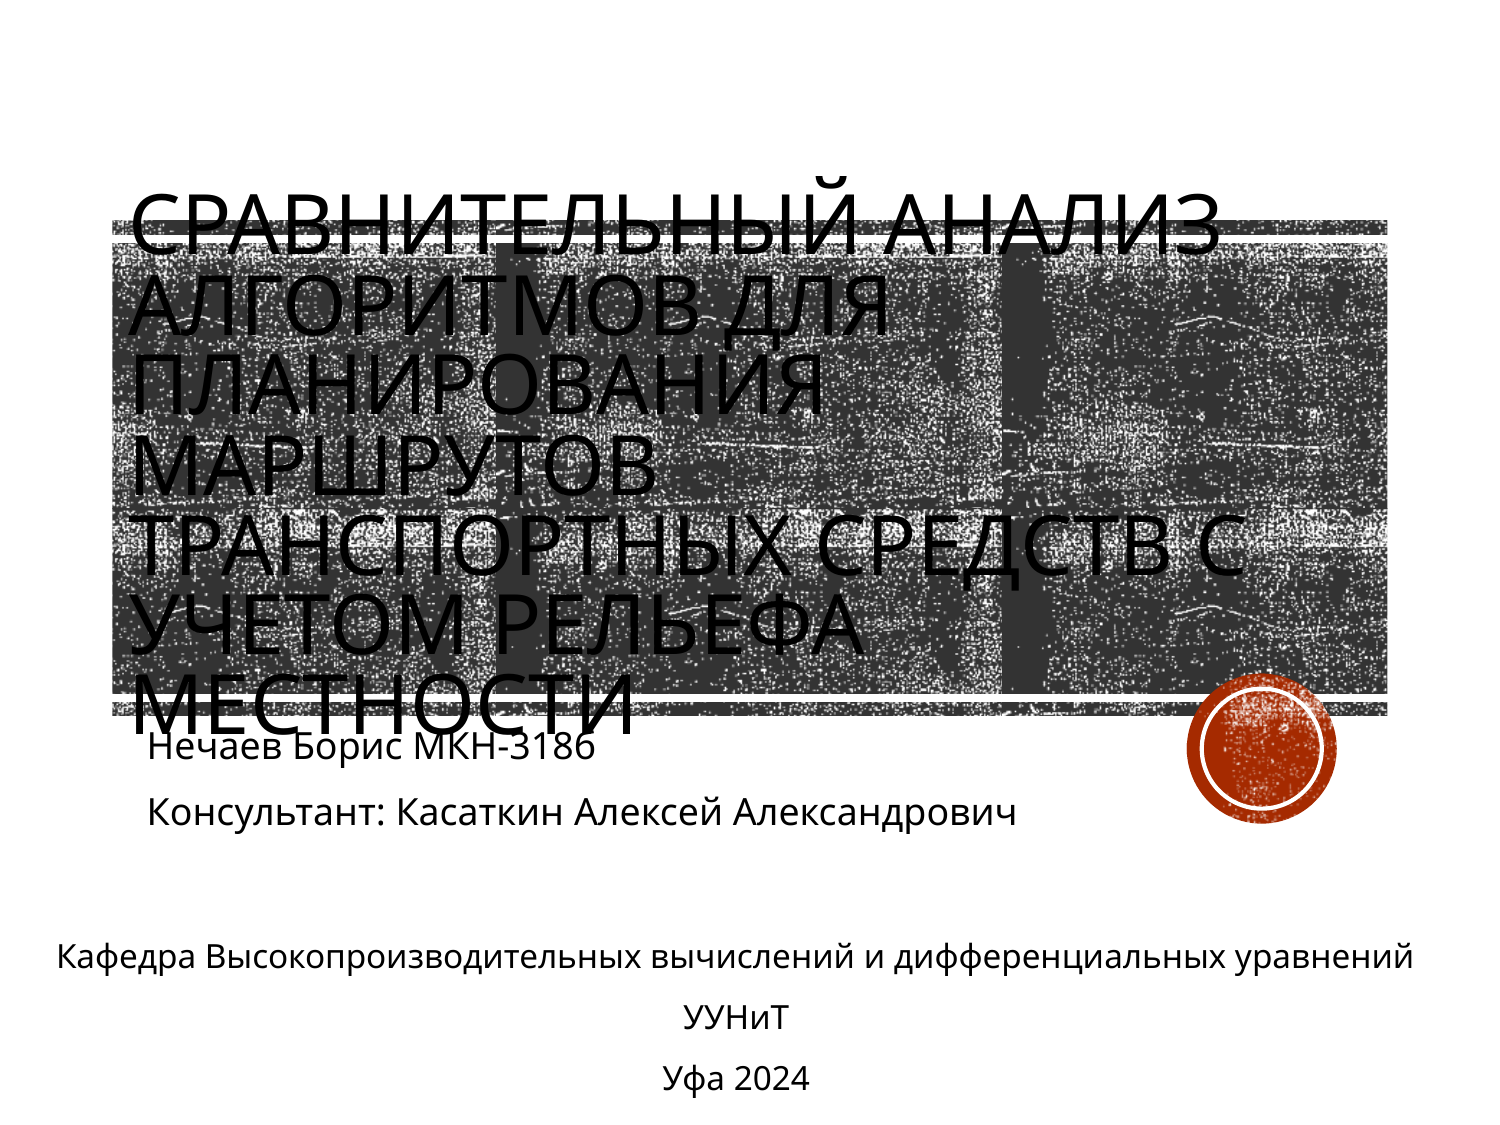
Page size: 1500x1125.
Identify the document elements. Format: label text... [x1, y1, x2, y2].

text_box Кафедра Высокопроизводительных вычислений и дифференциальных уравнений УУНиТ Уфа 2024 [0, 932, 1488, 1108]
subtitle Нечаев Борис МКН-318б Консультант: Касаткин Алексей Александрович [131, 720, 1103, 896]
title Сравнительный анализ алгоритмов для планирования маршрутов транспортных средств с учетом рельефа местности [113, 221, 1360, 720]
